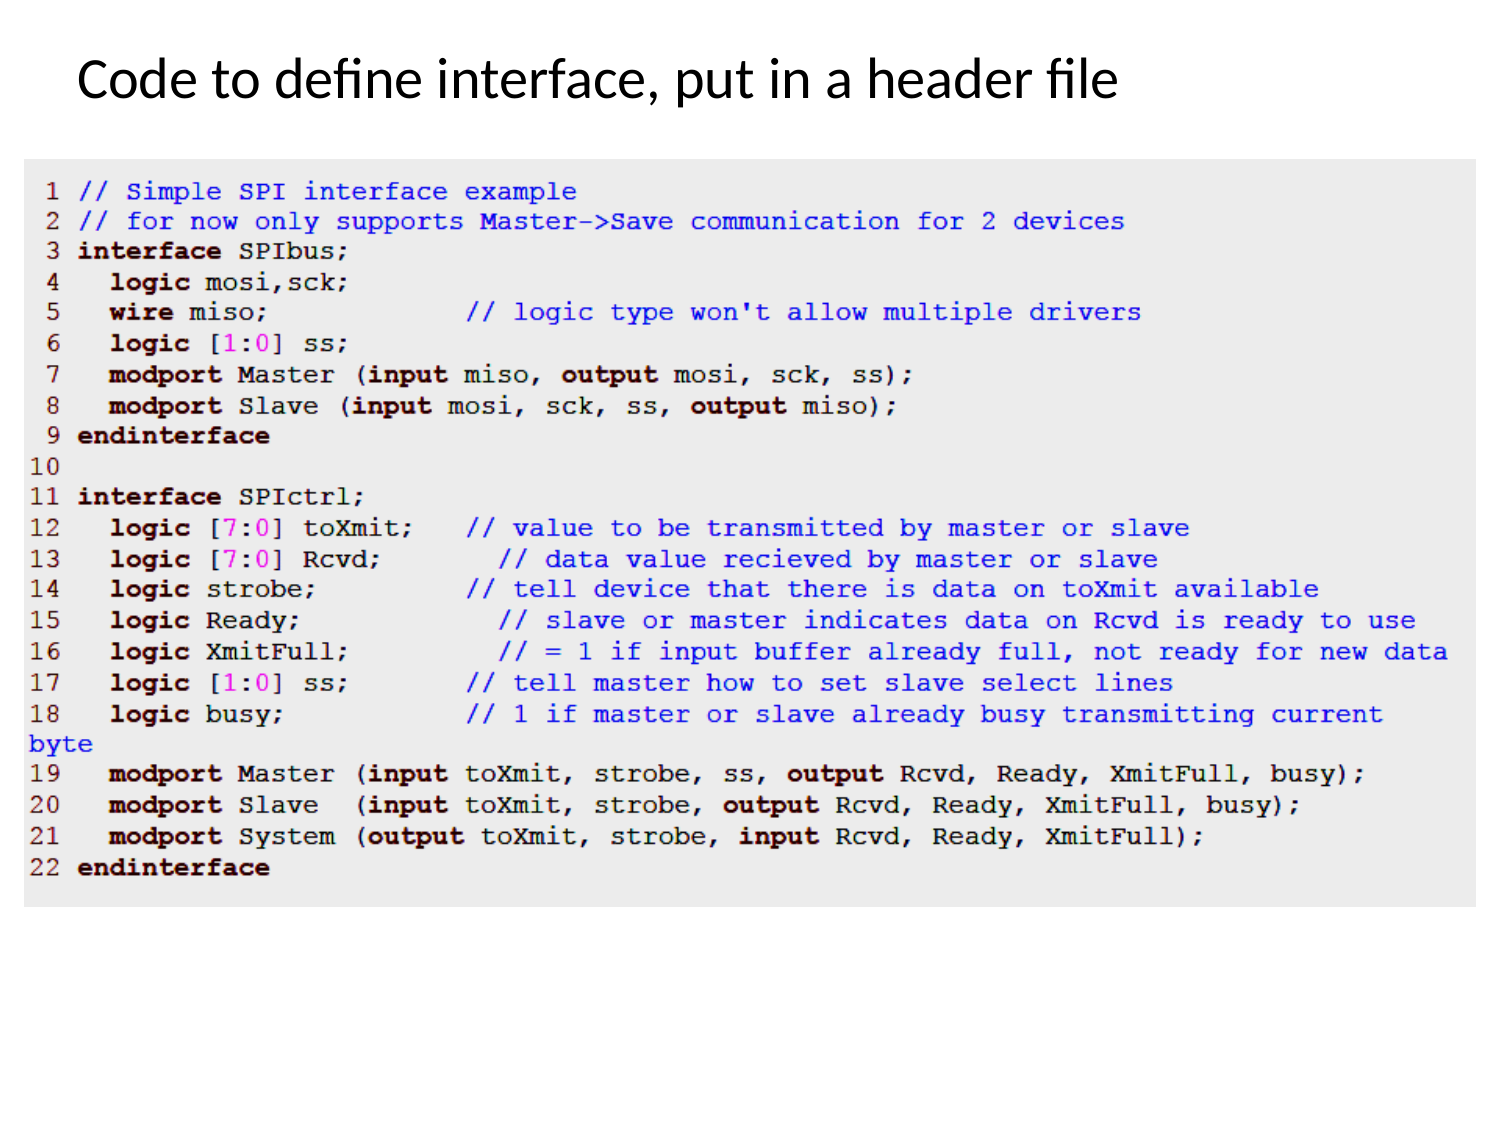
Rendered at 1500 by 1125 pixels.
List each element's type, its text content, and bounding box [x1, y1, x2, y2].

text_box Code to define interface, put in a header file [62, 33, 1136, 118]
picture [24, 159, 1476, 907]
